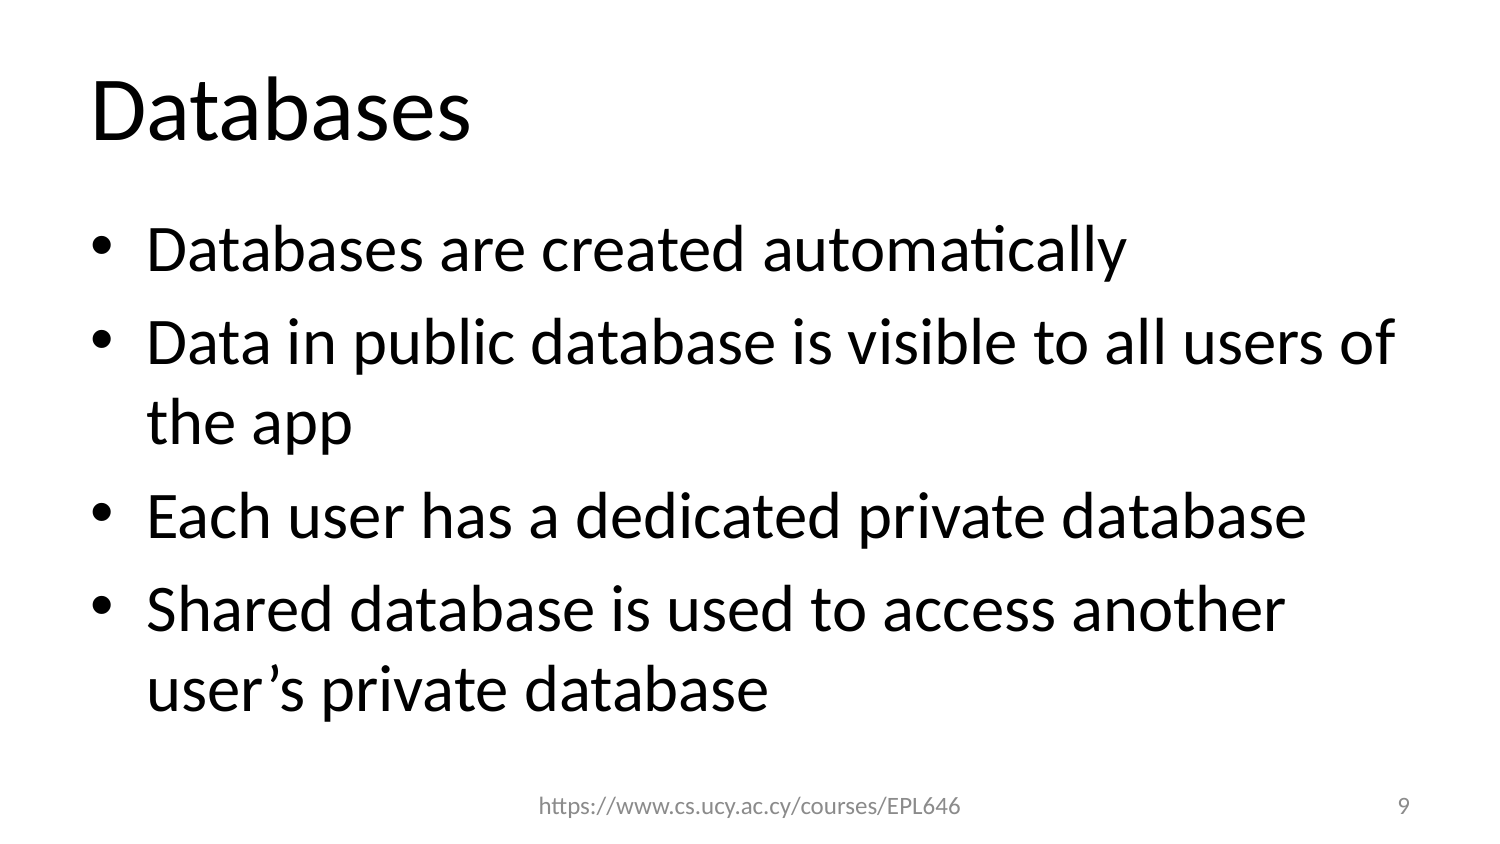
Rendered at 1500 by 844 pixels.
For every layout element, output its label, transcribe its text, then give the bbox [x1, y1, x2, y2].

footer https://www.cs.ucy.ac.cy/courses/EPL646 [512, 782, 988, 827]
list Databases are created automatically Data in public database is visible to all users of the app Each user has a dedicated private database Shared database is used to access another user’s private database [75, 196, 1425, 754]
title Databases [75, 33, 1425, 175]
slide_number 9 [1074, 782, 1425, 827]
